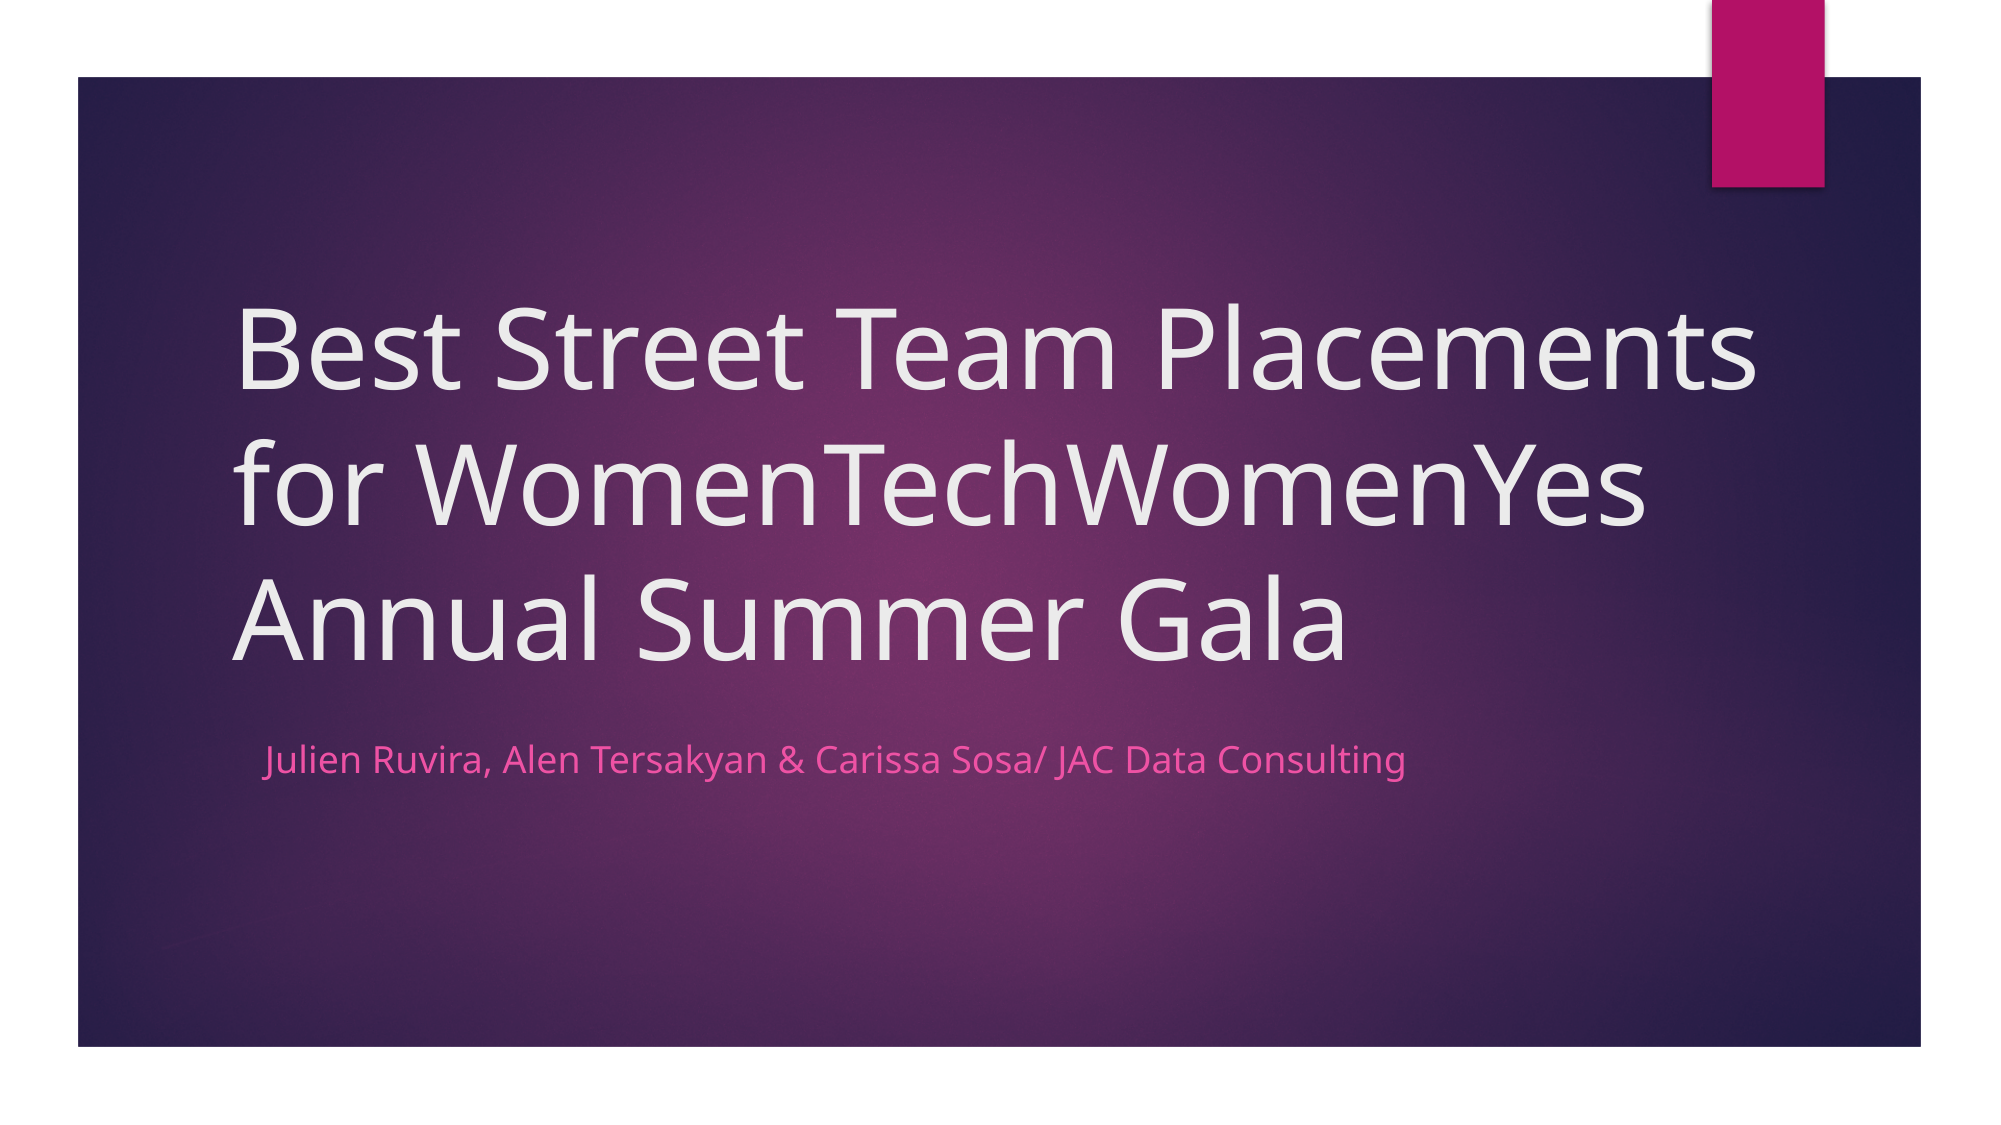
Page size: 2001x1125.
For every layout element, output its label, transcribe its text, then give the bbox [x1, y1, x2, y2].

picture [79, 78, 1920, 1046]
subtitle Julien Ruvira, Alen Tersakyan & Carissa Sosa/ JAC Data Consulting [249, 728, 1750, 1000]
title Best Street Team Placements for WomenTechWomenYes Annual Summer Gala [217, 226, 1843, 690]
